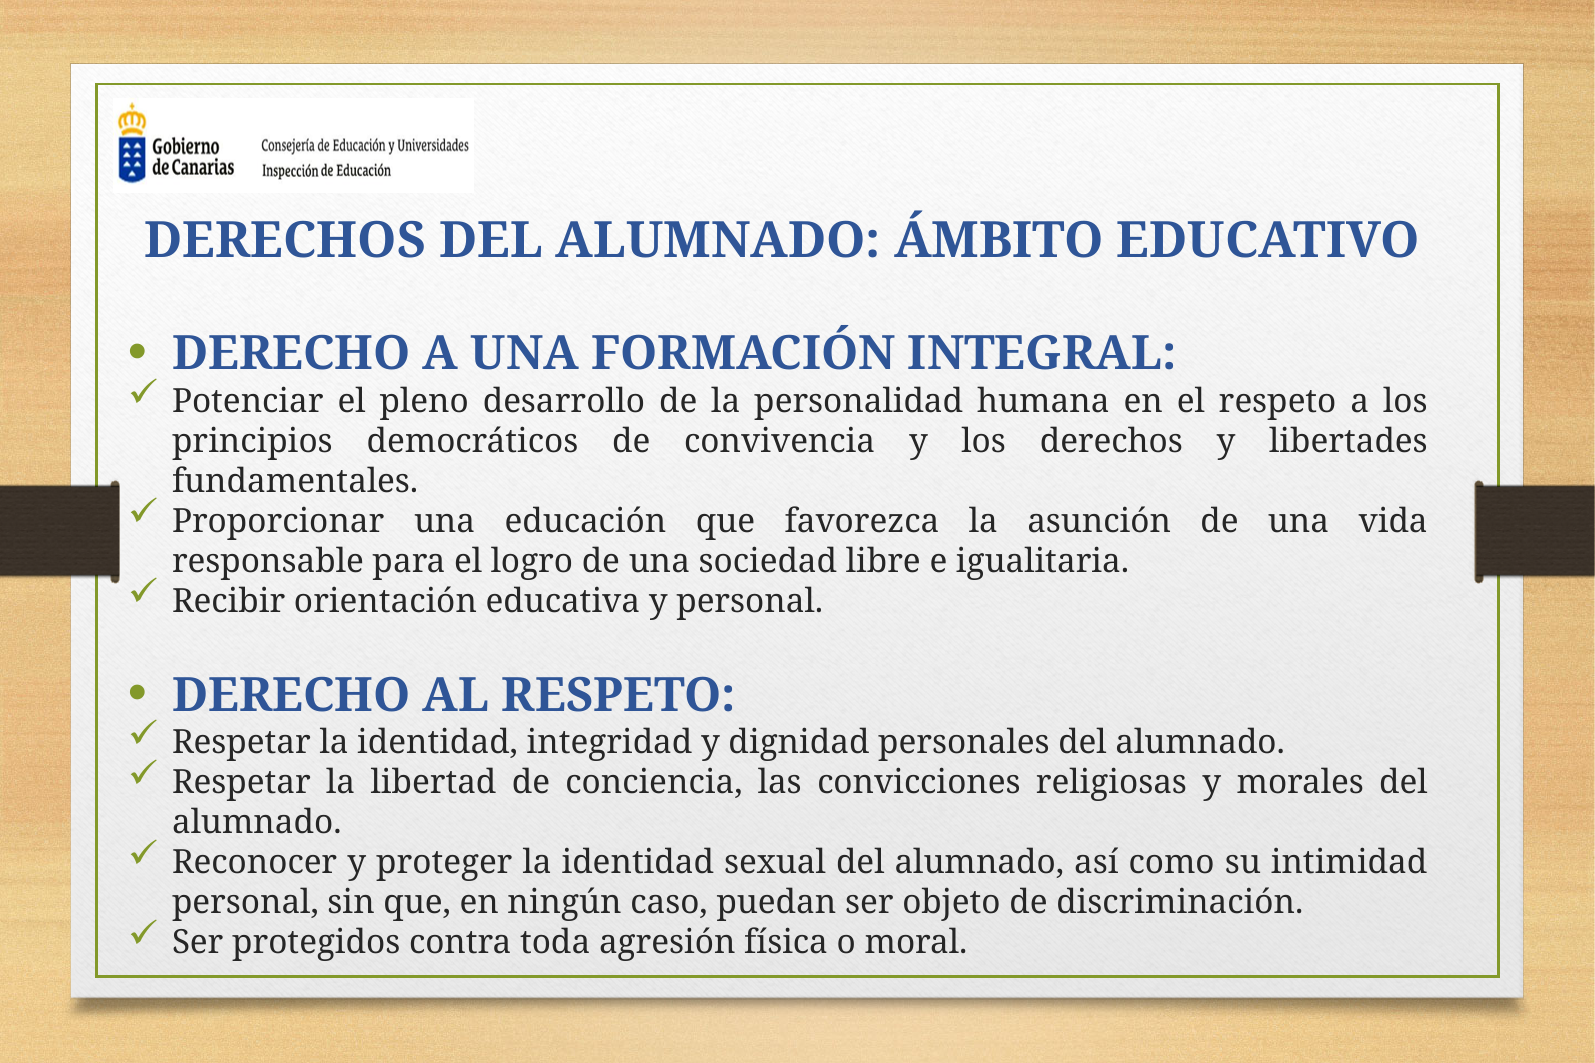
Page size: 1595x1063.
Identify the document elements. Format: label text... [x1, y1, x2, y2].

picture [0, 0, 1595, 1063]
text_box DERECHOS DEL ALUMNADO: ÁMBITO EDUCATIVO [60, 141, 1505, 334]
text_box DERECHO A UNA FORMACIÓN INTEGRAL: Potenciar el pleno desarrollo de la personalidad humana en el respeto a los principios democráticos de convivencia y los derechos y libertades fundamentales. Proporcionar una educación que favorezca la asunción de una vida responsable para el logro de una sociedad libre e igualitaria. Recibir orientación educativa y personal. DERECHO AL RESPETO: Respetar la identidad, integridad y dignidad personales del alumnado. Respetar la libertad de conciencia, las convicciones religiosas y morales del alumnado. Reconocer y proteger la identidad sexual del alumnado, así como su intimidad personal, sin que, en ningún caso, puedan ser objeto de discriminación. Ser protegidos contra toda agresión física o moral. [113, 315, 1445, 932]
